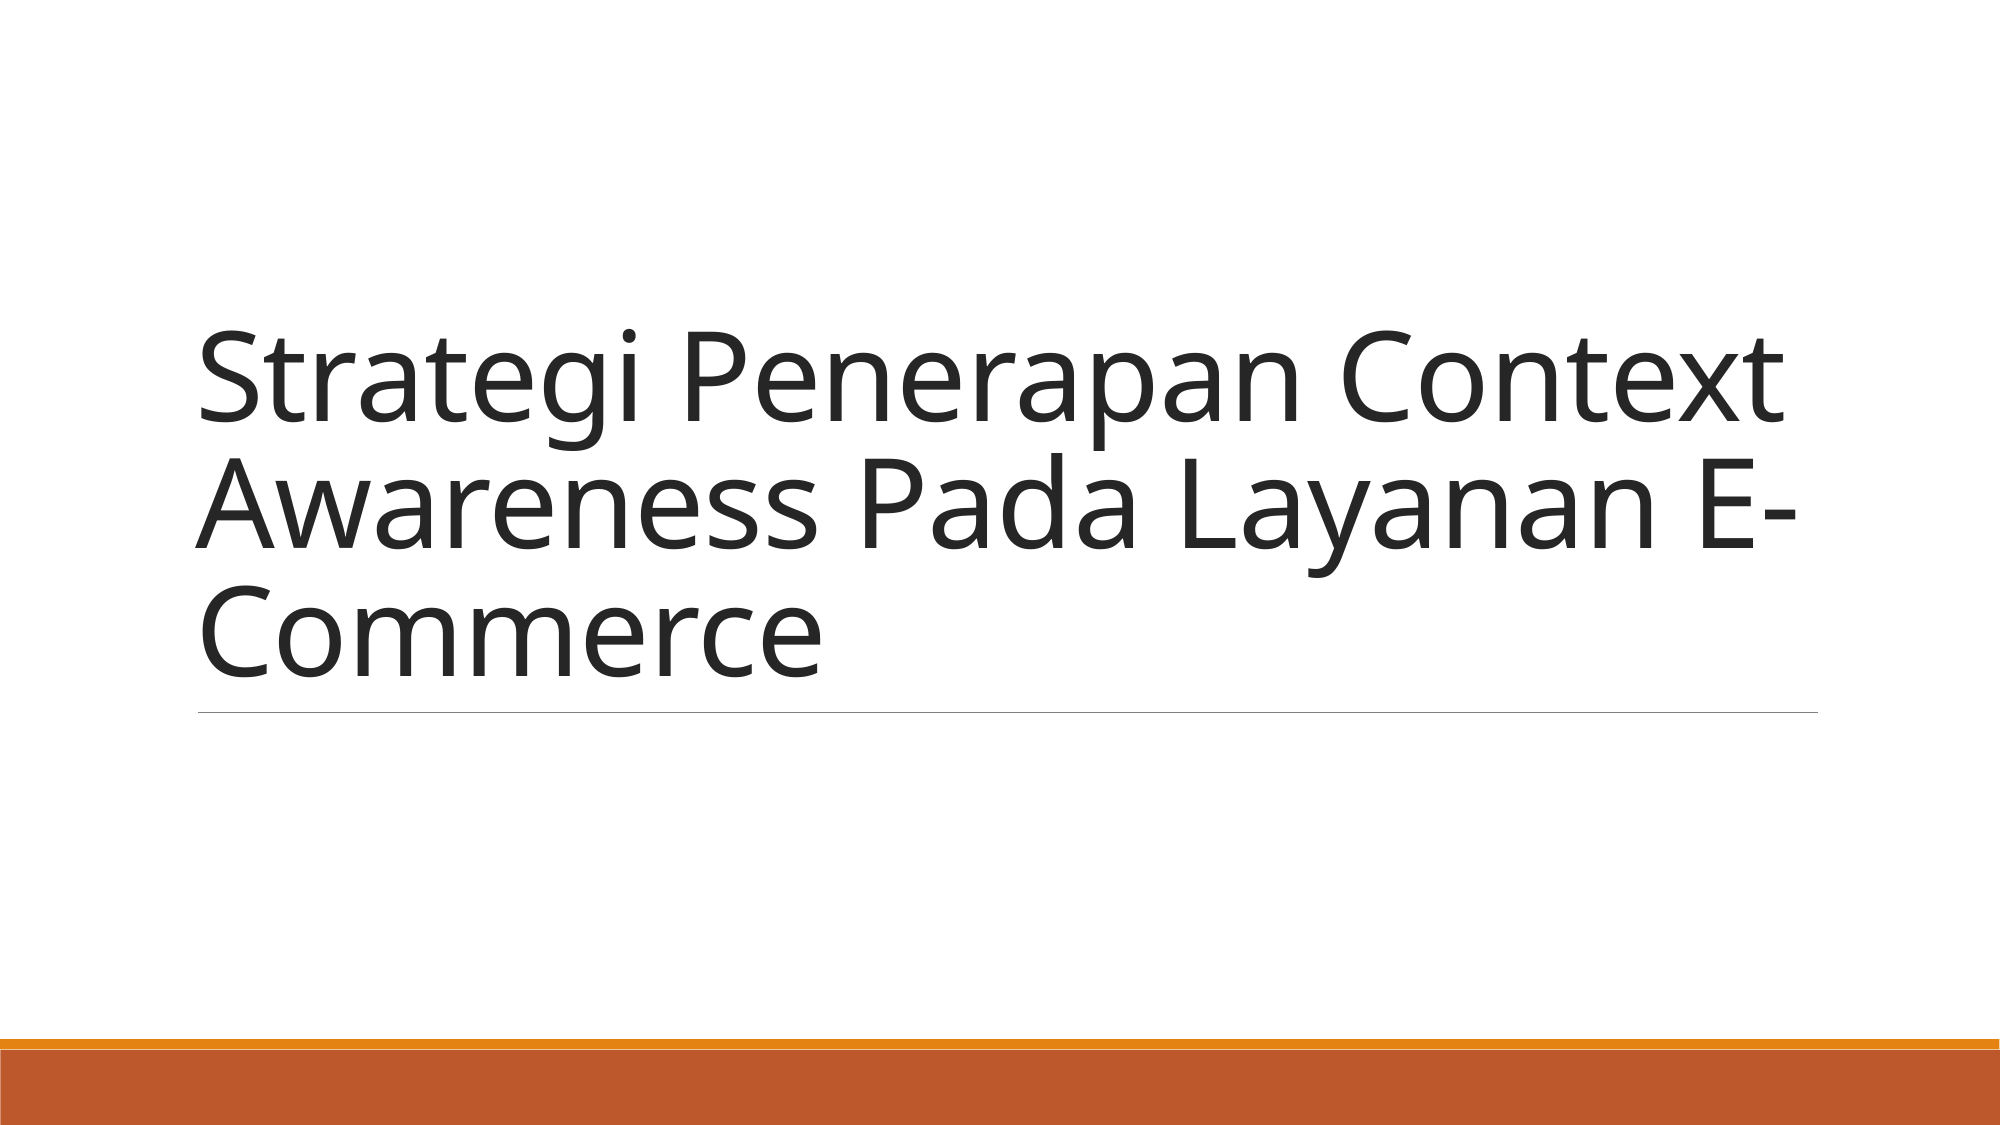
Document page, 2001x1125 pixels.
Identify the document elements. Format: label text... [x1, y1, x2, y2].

title Strategi Penerapan Context Awareness Pada Layanan E-Commerce [180, 124, 1830, 710]
